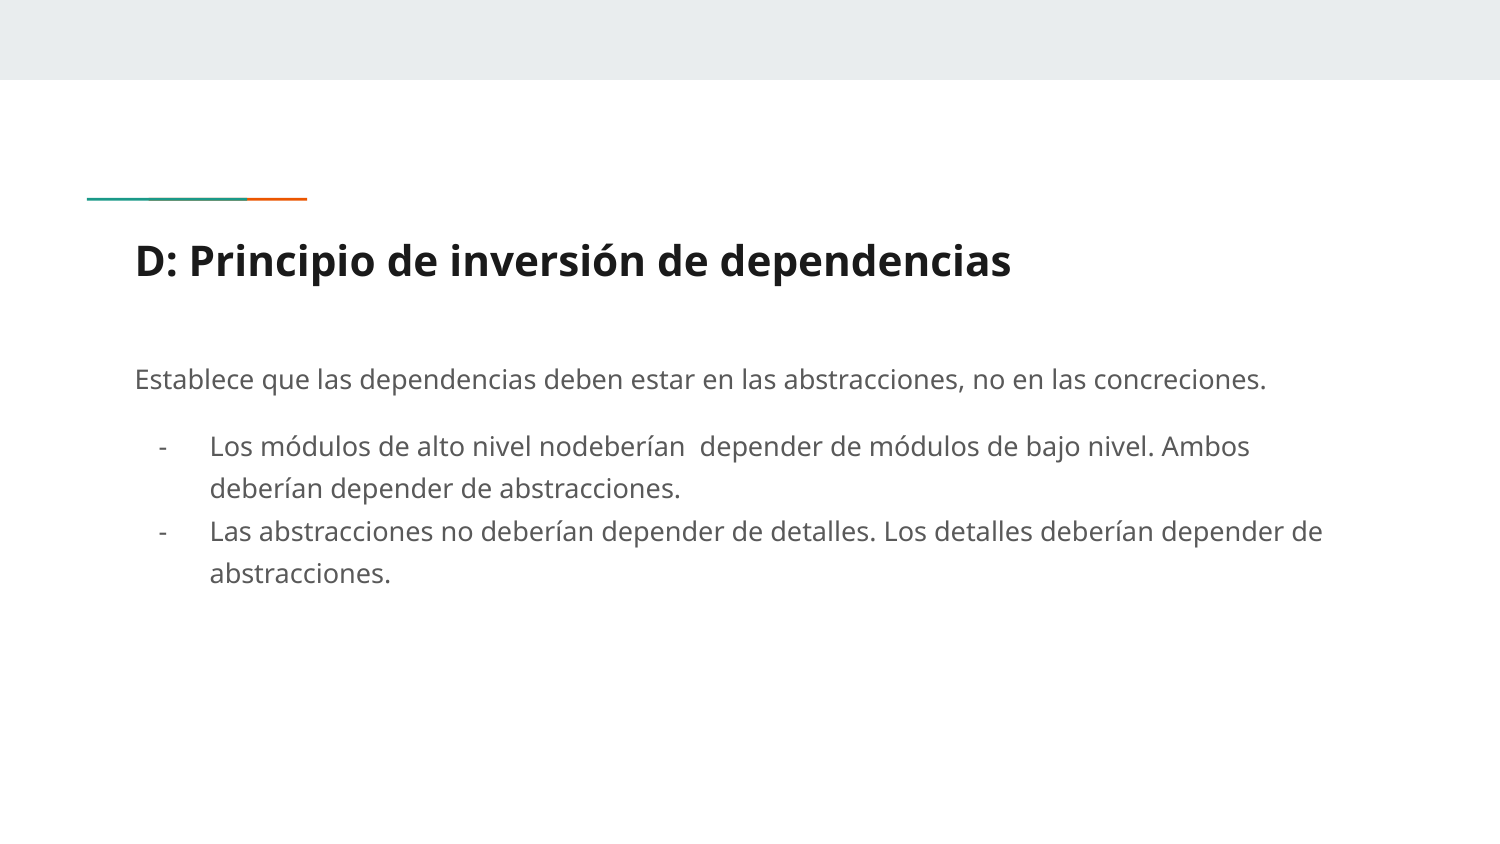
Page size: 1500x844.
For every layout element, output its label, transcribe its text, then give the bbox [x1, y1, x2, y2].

list Establece que las dependencias deben estar en las abstracciones, no en las concreciones. Los módulos de alto nivel nodeberían depender de módulos de bajo nivel. Ambos deberían depender de abstracciones. Las abstracciones no deberían depender de detalles. Los detalles deberían depender de abstracciones. [119, 340, 1381, 712]
title D: Principio de inversión de dependencias [119, 216, 1381, 305]
